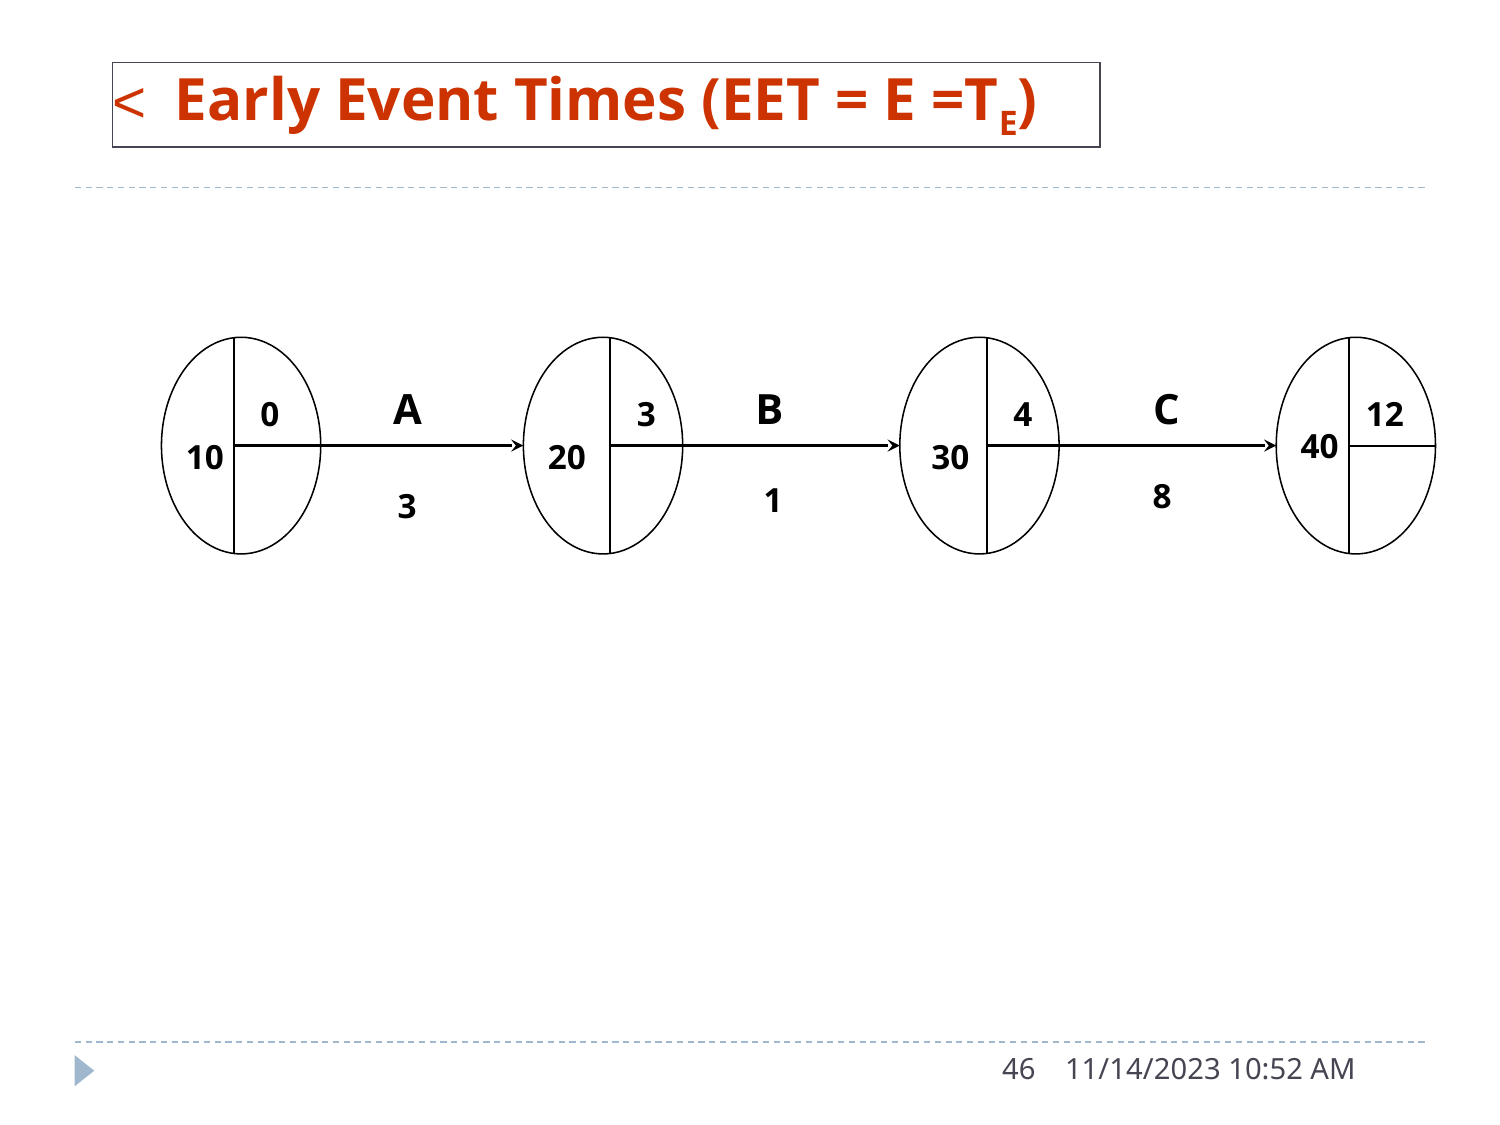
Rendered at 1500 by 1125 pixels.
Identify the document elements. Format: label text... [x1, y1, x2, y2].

slide_number 46 [475, 1042, 1051, 1103]
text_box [146, 293, 1451, 555]
text_box Early Event Times (EET = E =TE) [112, 62, 1100, 148]
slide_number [1051, 1042, 1426, 1103]
